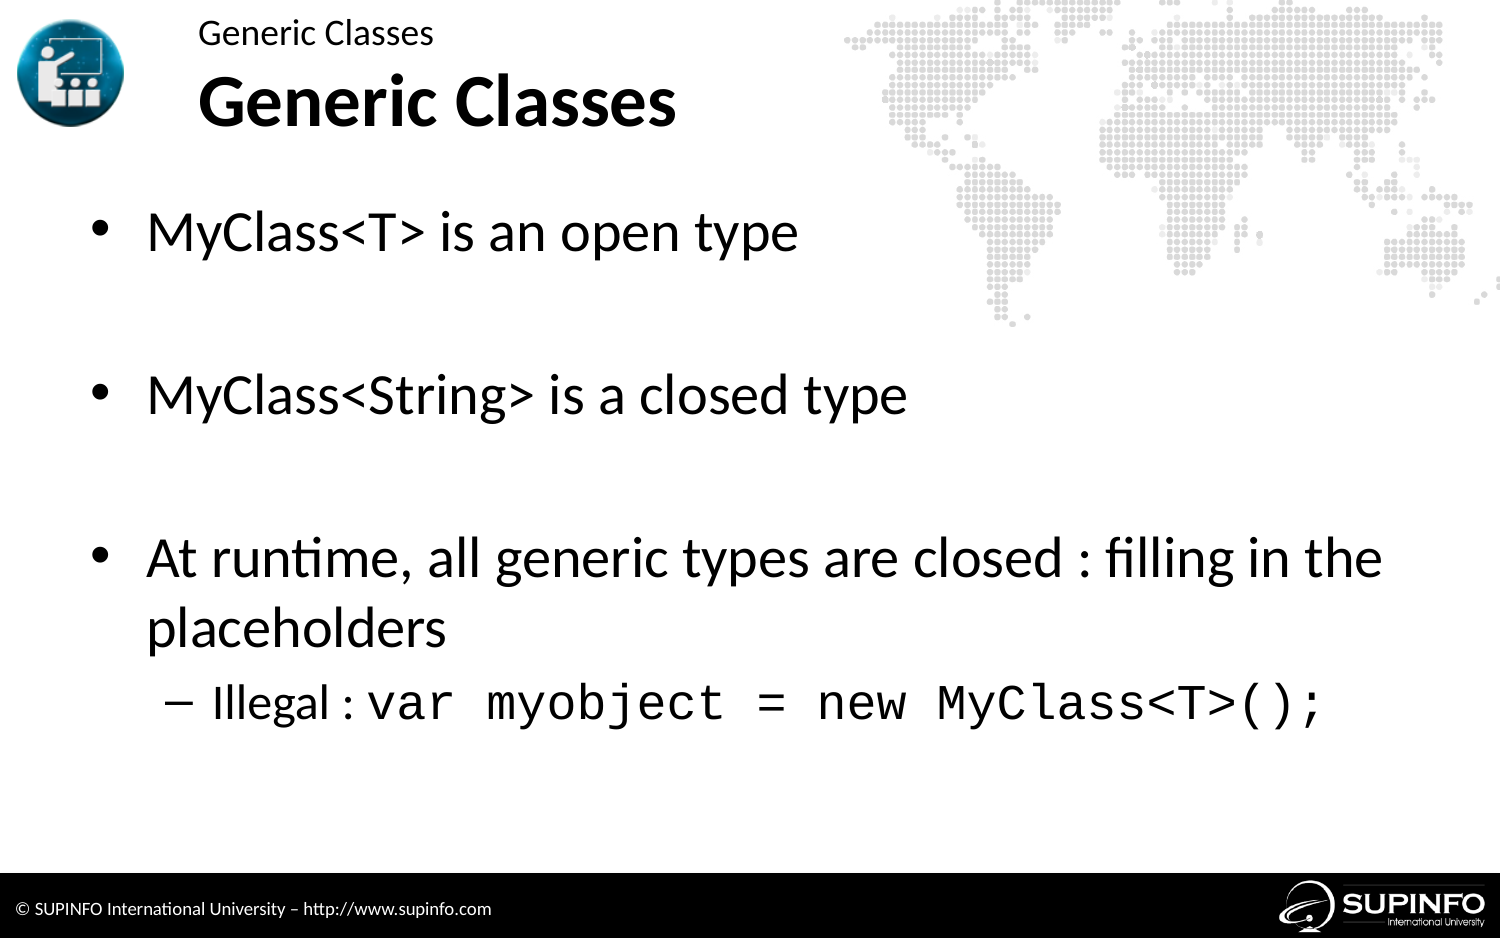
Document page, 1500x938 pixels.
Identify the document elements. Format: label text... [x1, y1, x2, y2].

picture [49, 37, 102, 75]
list Generic Classes [183, 0, 1459, 56]
picture [17, 19, 125, 127]
list MyClass<T> is an open type MyClass<String> is a closed type At runtime, all generic types are closed : filling in the placeholders Illegal : var myobject = new MyClass<T>(); [75, 185, 1459, 880]
title Generic Classes [183, 56, 1459, 138]
text_box [419, 28, 450, 90]
picture [39, 46, 101, 107]
picture [1269, 870, 1494, 938]
picture [844, 0, 1500, 327]
